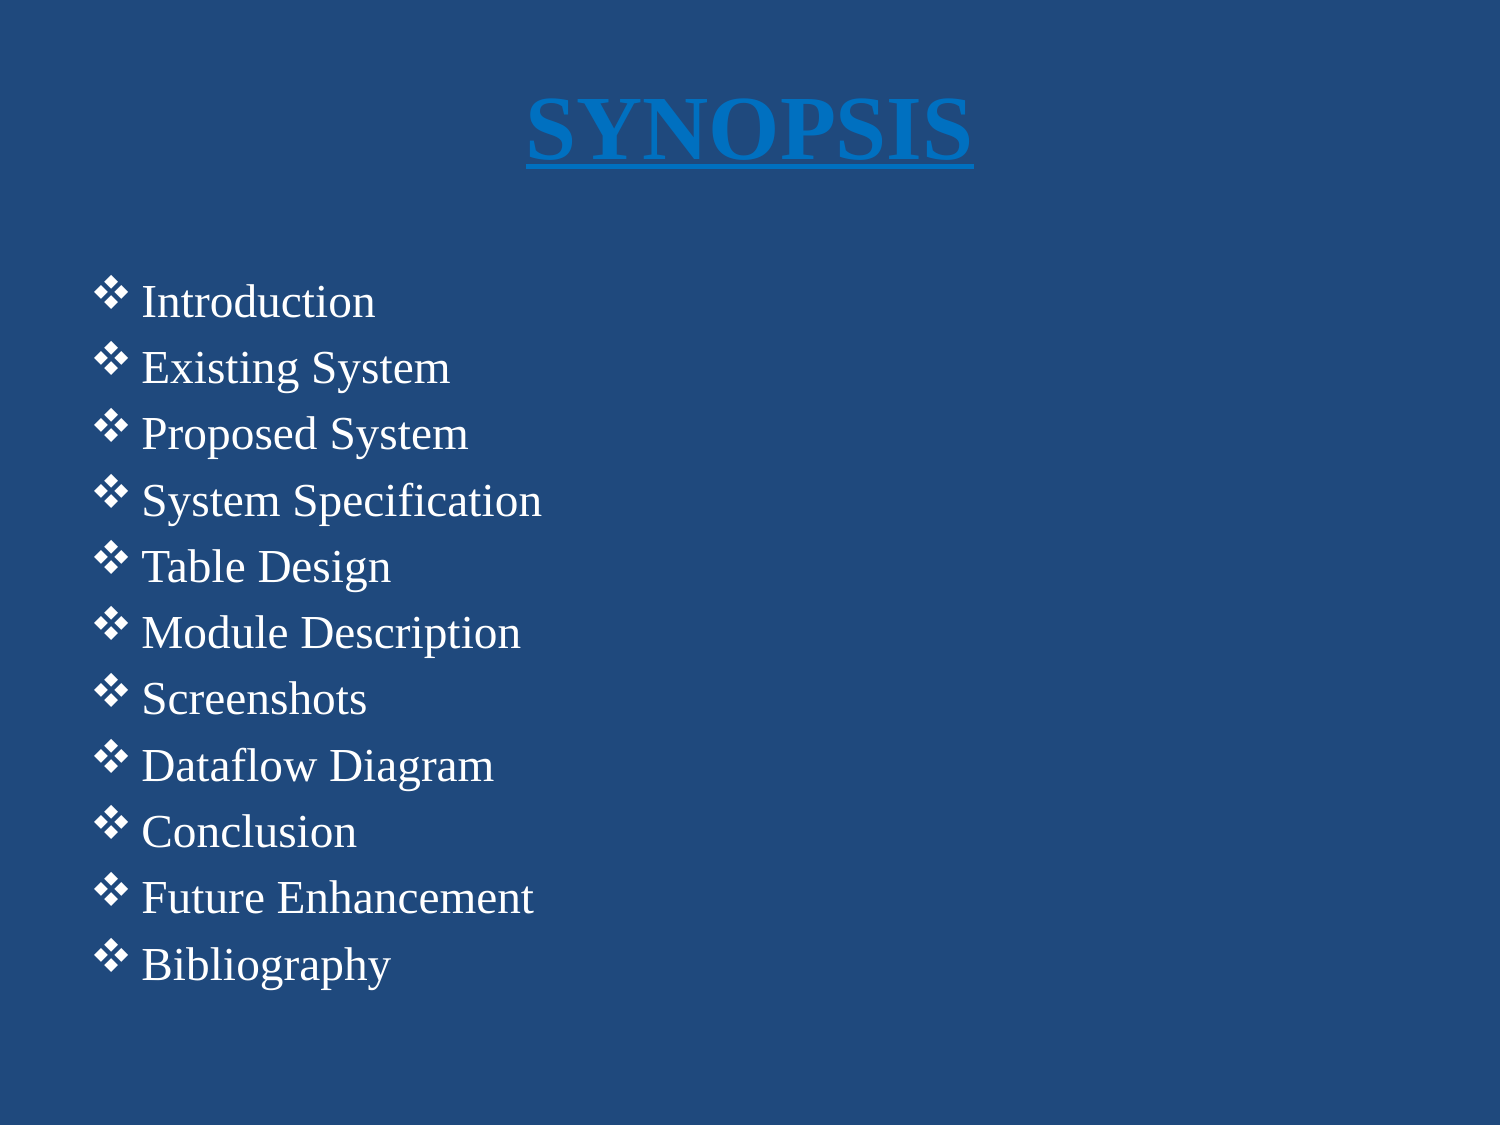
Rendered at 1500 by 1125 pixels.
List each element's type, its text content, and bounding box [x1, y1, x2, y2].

title SYNOPSIS [75, 45, 1425, 200]
list Introduction Existing System Proposed System System Specification Table Design Module Description Screenshots Dataflow Diagram Conclusion Future Enhancement Bibliography [75, 262, 1425, 1005]
